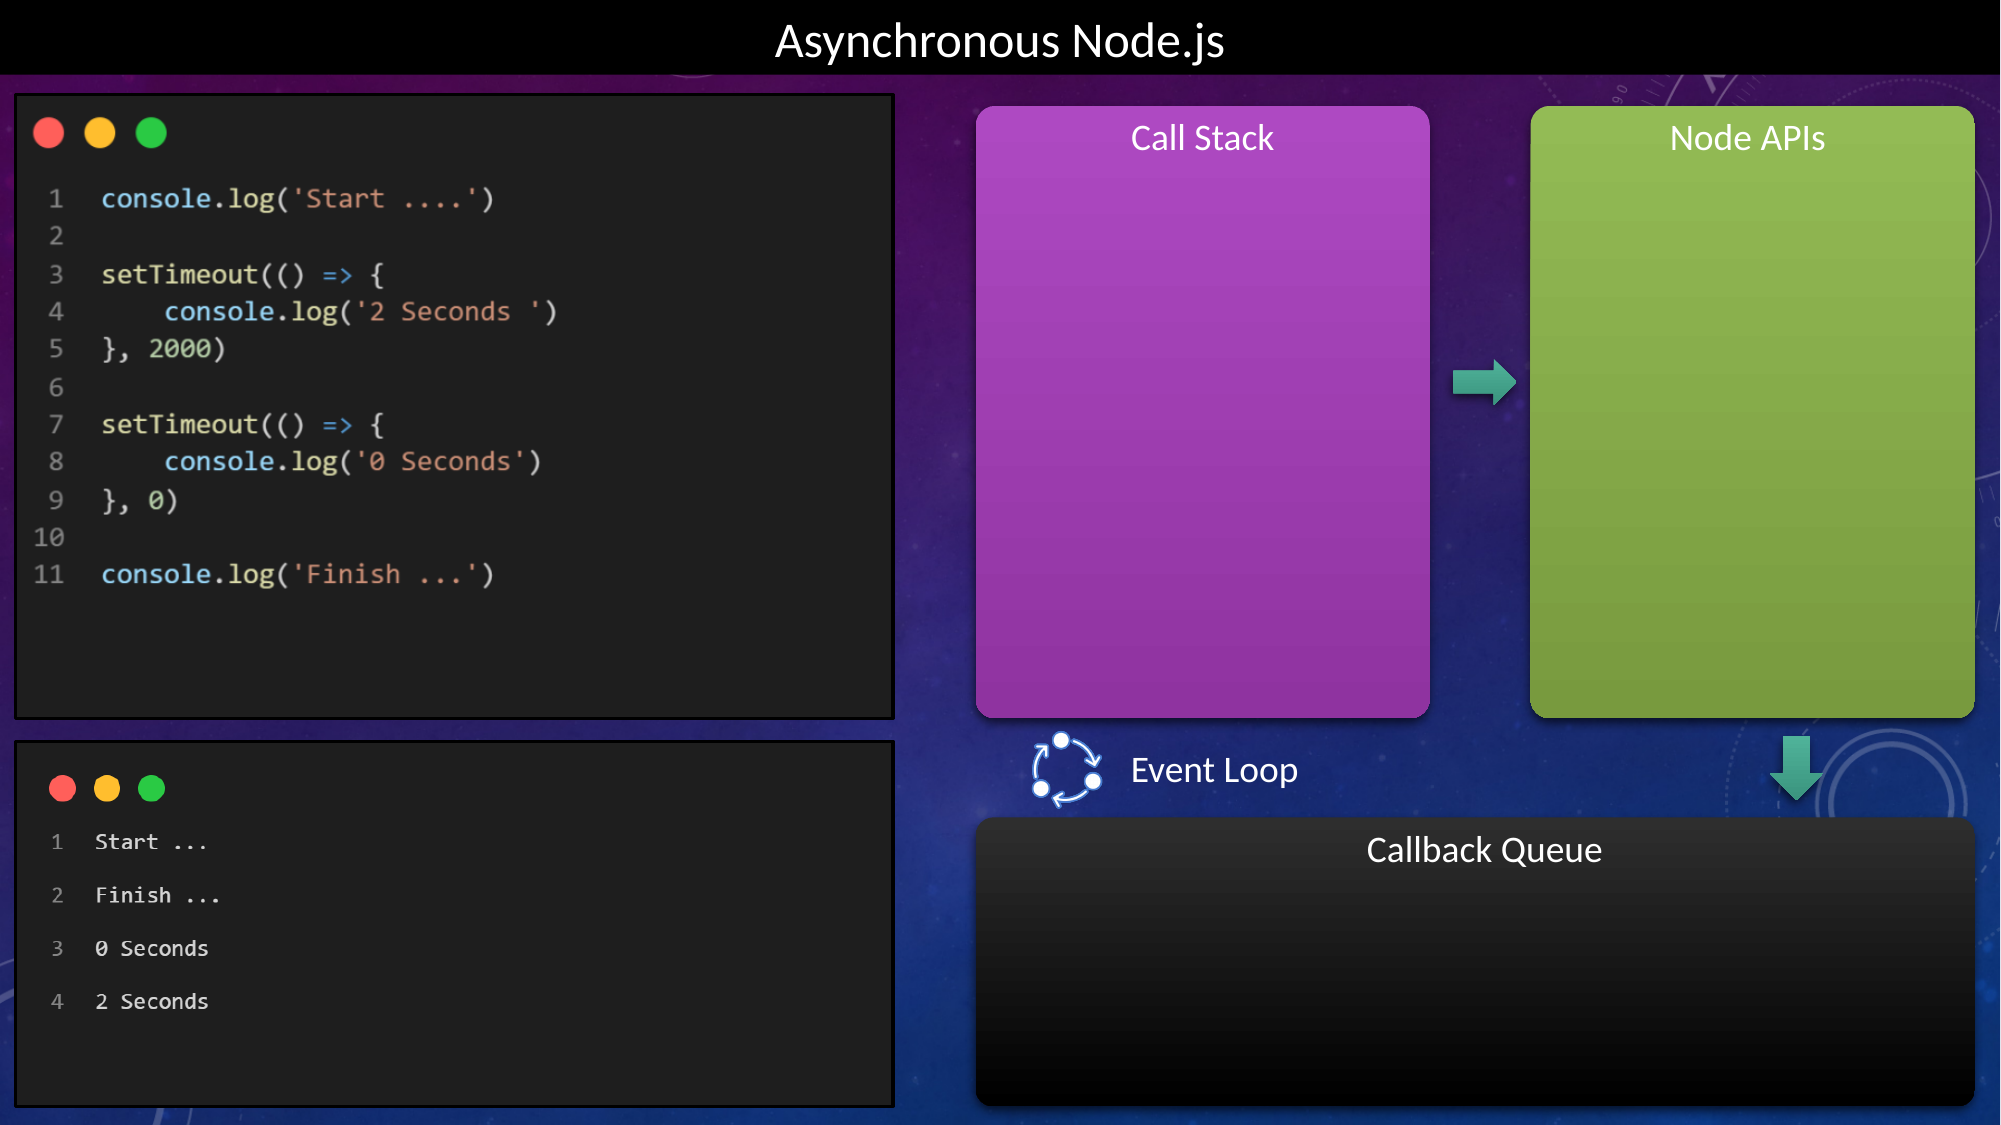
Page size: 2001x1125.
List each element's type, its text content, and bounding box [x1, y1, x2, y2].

text_box [975, 817, 1975, 1107]
text_box Asynchronous Node.js [0, 0, 2000, 75]
text_box [1769, 735, 1824, 801]
text_box Callback Queue [999, 817, 1971, 878]
picture [0, 0, 2001, 1125]
text_box Node APIs [1525, 105, 1971, 166]
text_box Call Stack [980, 105, 1425, 166]
text_box [975, 112, 1430, 719]
text_box [14, 740, 895, 1108]
text_box [14, 93, 895, 720]
text_box [1453, 359, 1517, 405]
text_box Event Loop [1122, 737, 1473, 798]
text_box [1530, 113, 1976, 719]
